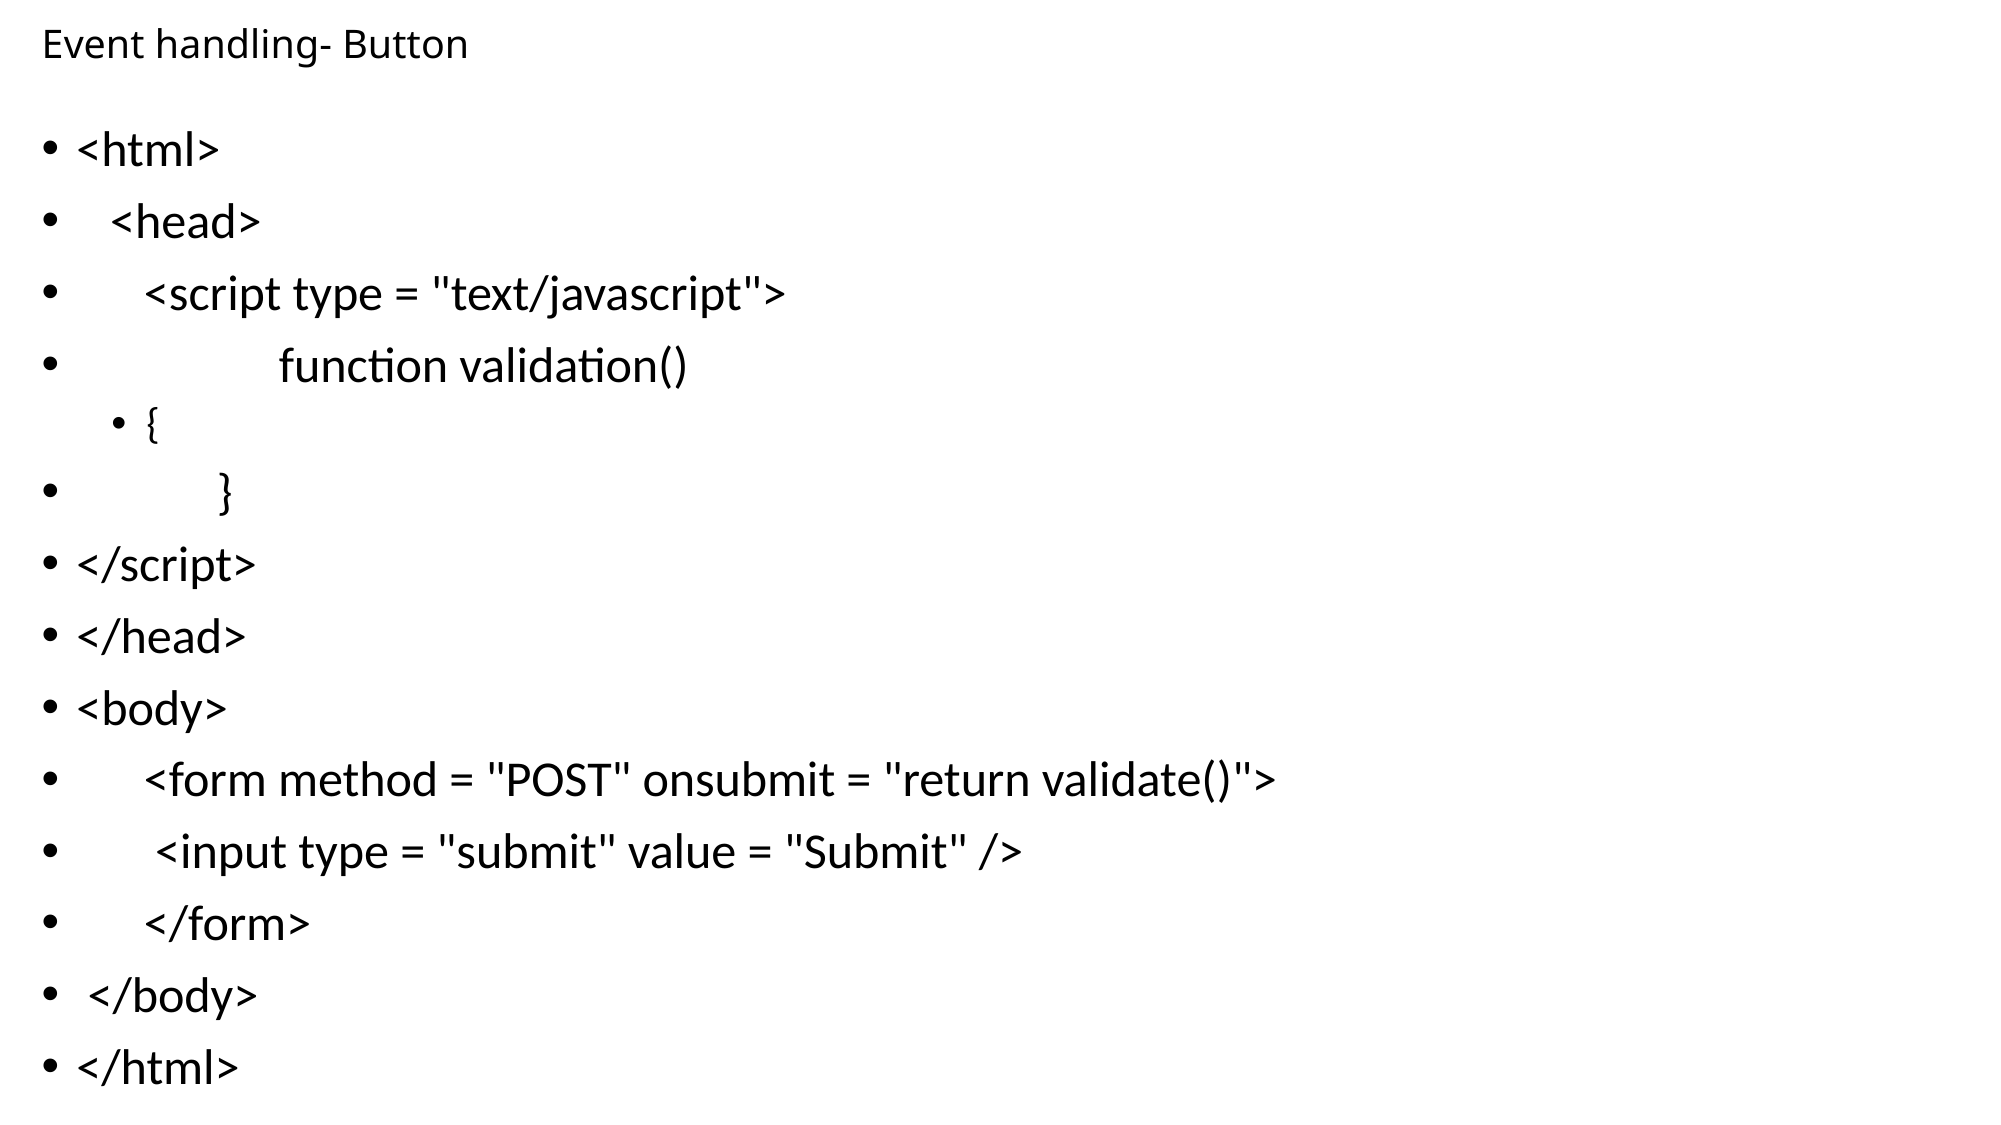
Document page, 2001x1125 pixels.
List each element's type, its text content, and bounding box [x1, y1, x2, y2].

title Event handling- Button [26, 17, 1752, 75]
list <html> <head> <script type = "text/javascript"> function validation() { } </script> </head> <body> <form method = "POST" onsubmit = "return validate()"> <input type = "submit" value = "Submit" /> </form> </body> </html> [26, 115, 1863, 1107]
